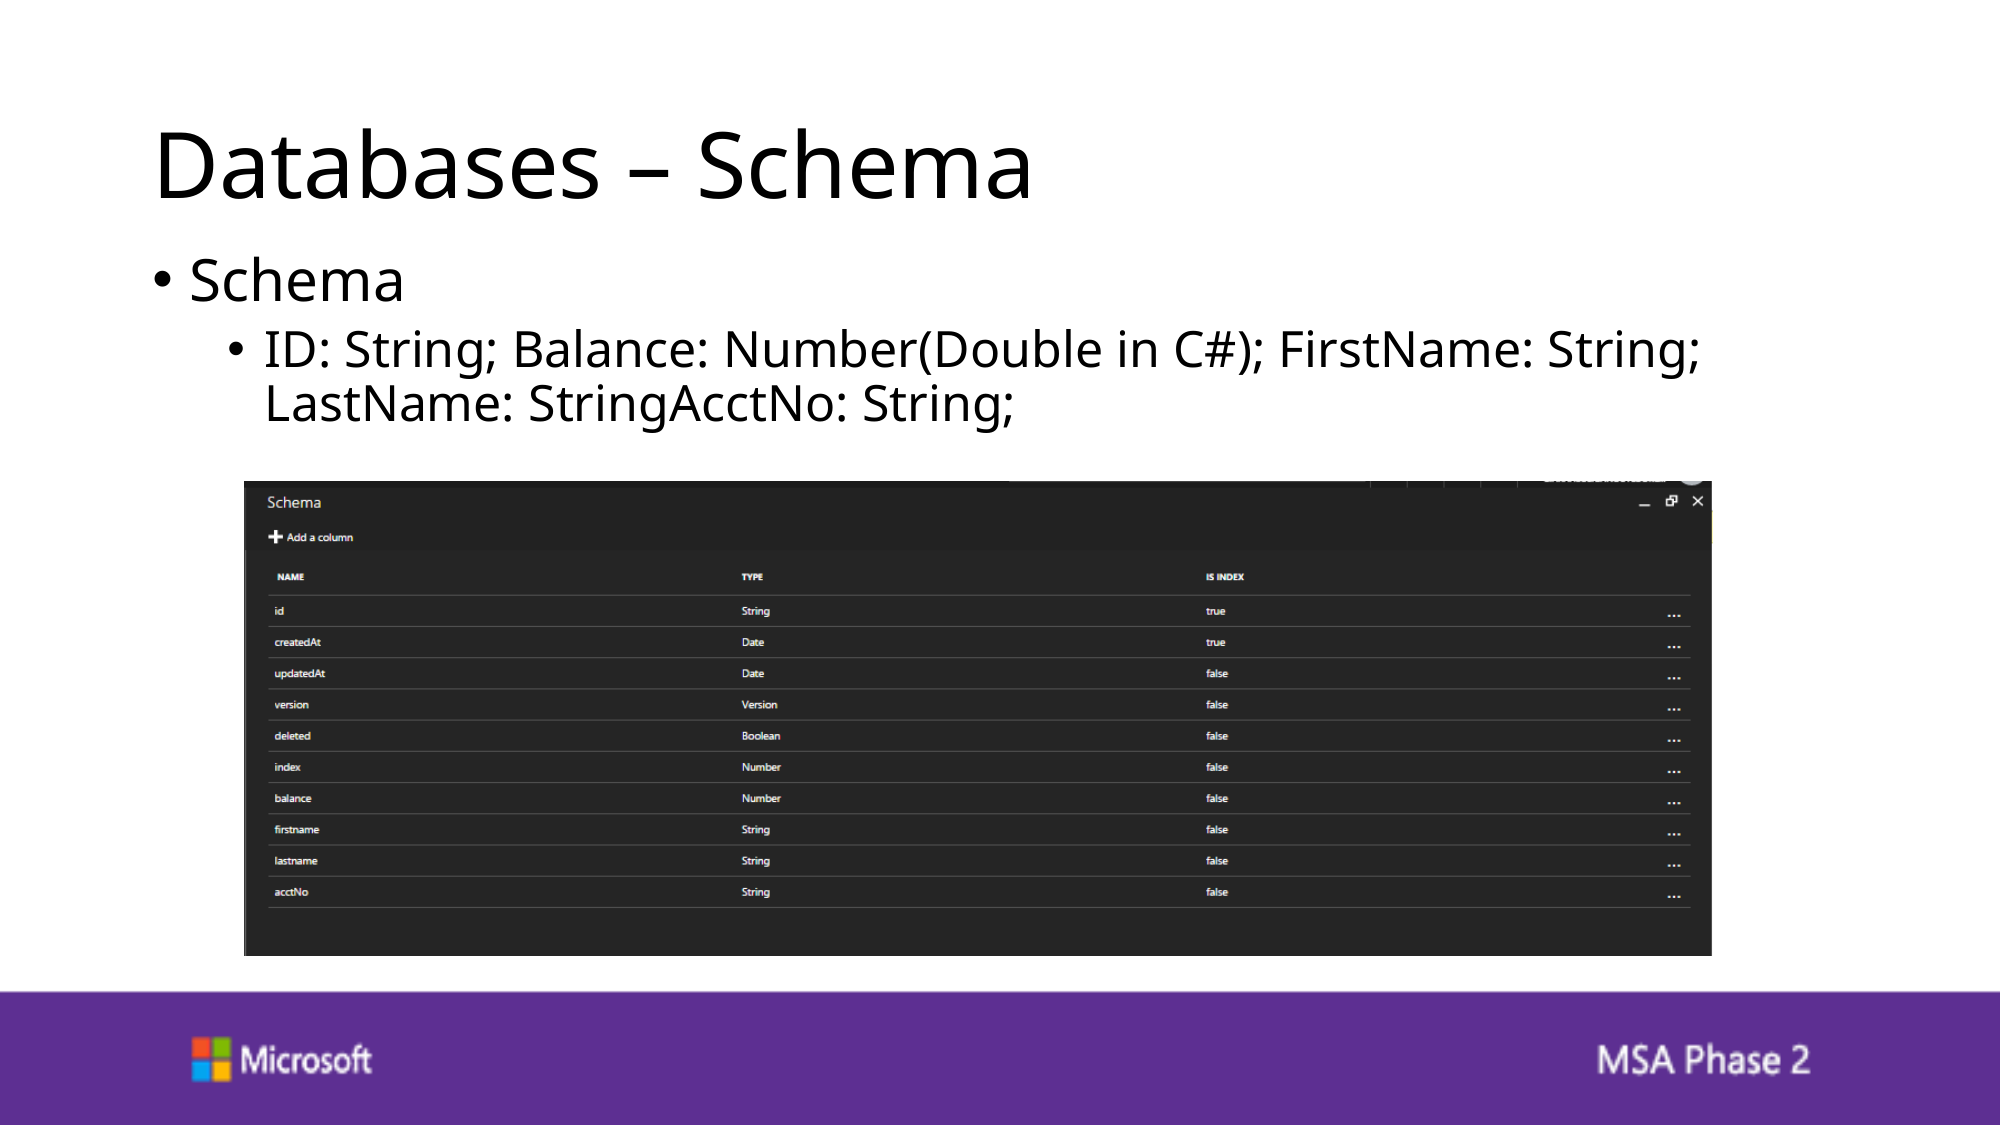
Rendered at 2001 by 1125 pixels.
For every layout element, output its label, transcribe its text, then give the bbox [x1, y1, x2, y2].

list Schema ID: String; Balance: Number(Double in C#); FirstName: String; LastName: StringAcctNo: String; [137, 243, 1882, 604]
picture [0, 0, 2000, 1125]
title Databases – Schema [137, 59, 1863, 243]
